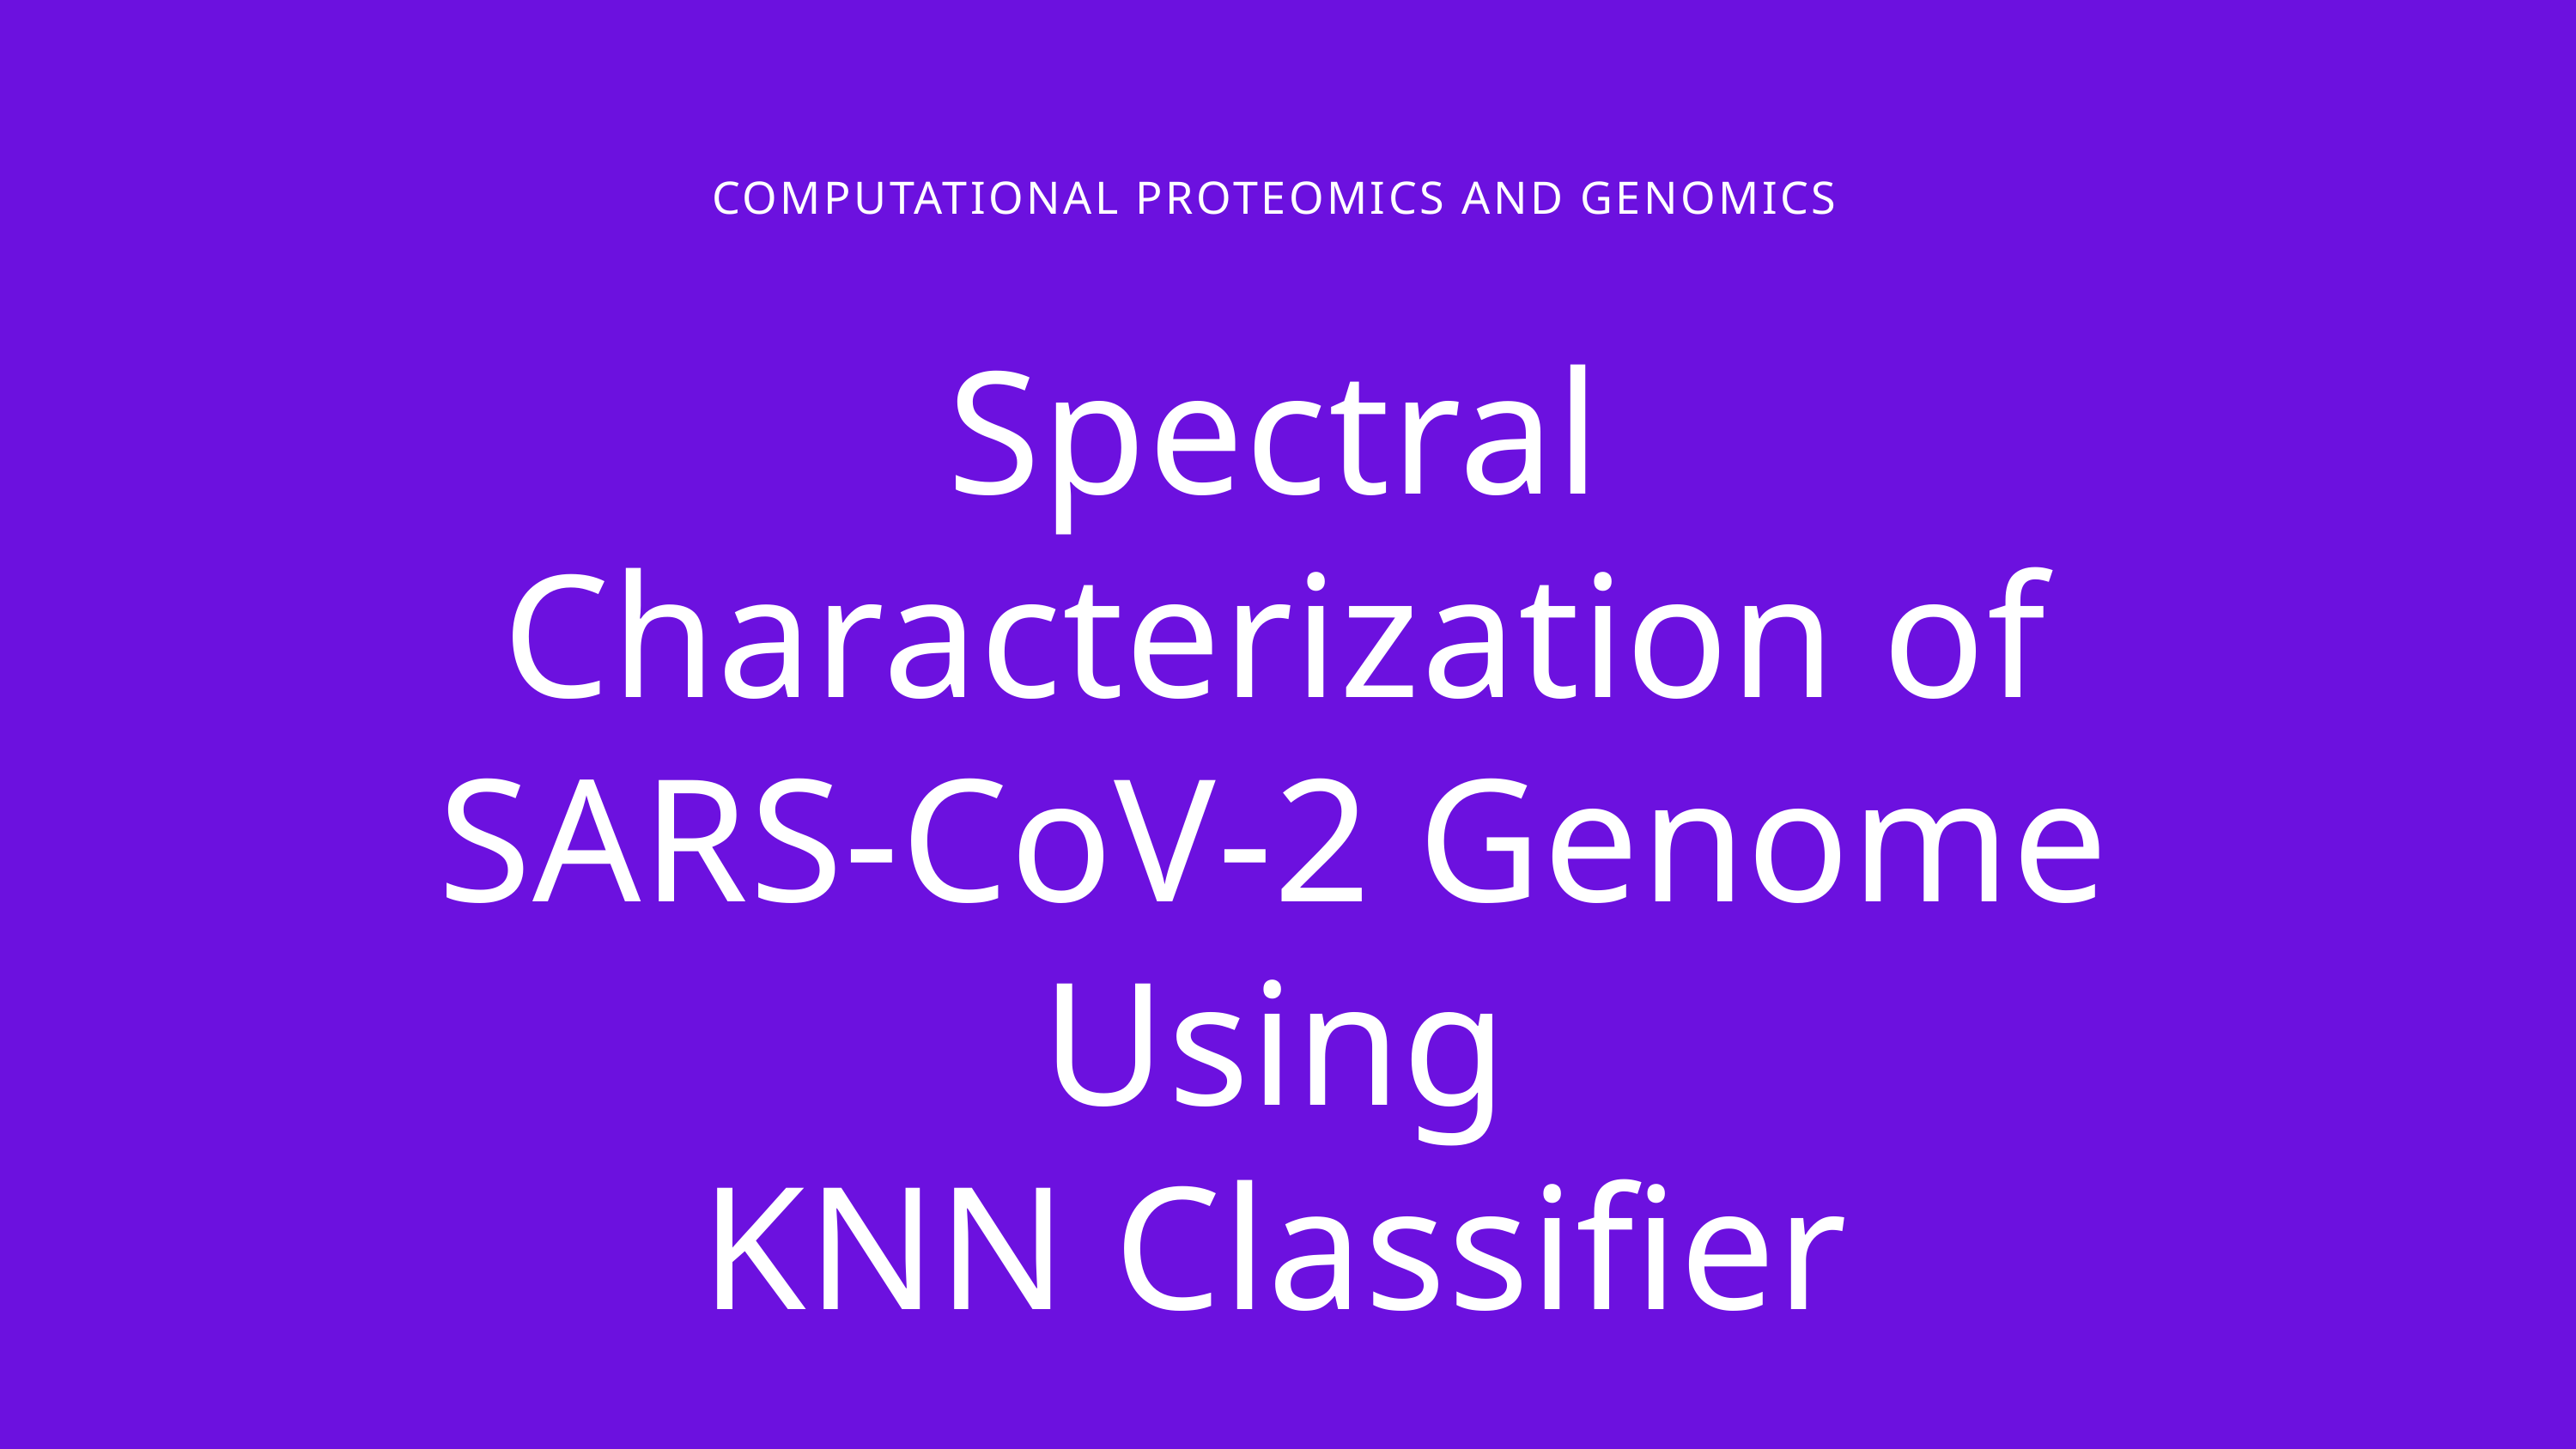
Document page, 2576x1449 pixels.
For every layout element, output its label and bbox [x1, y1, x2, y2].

text_box [380, 173, 2170, 1344]
